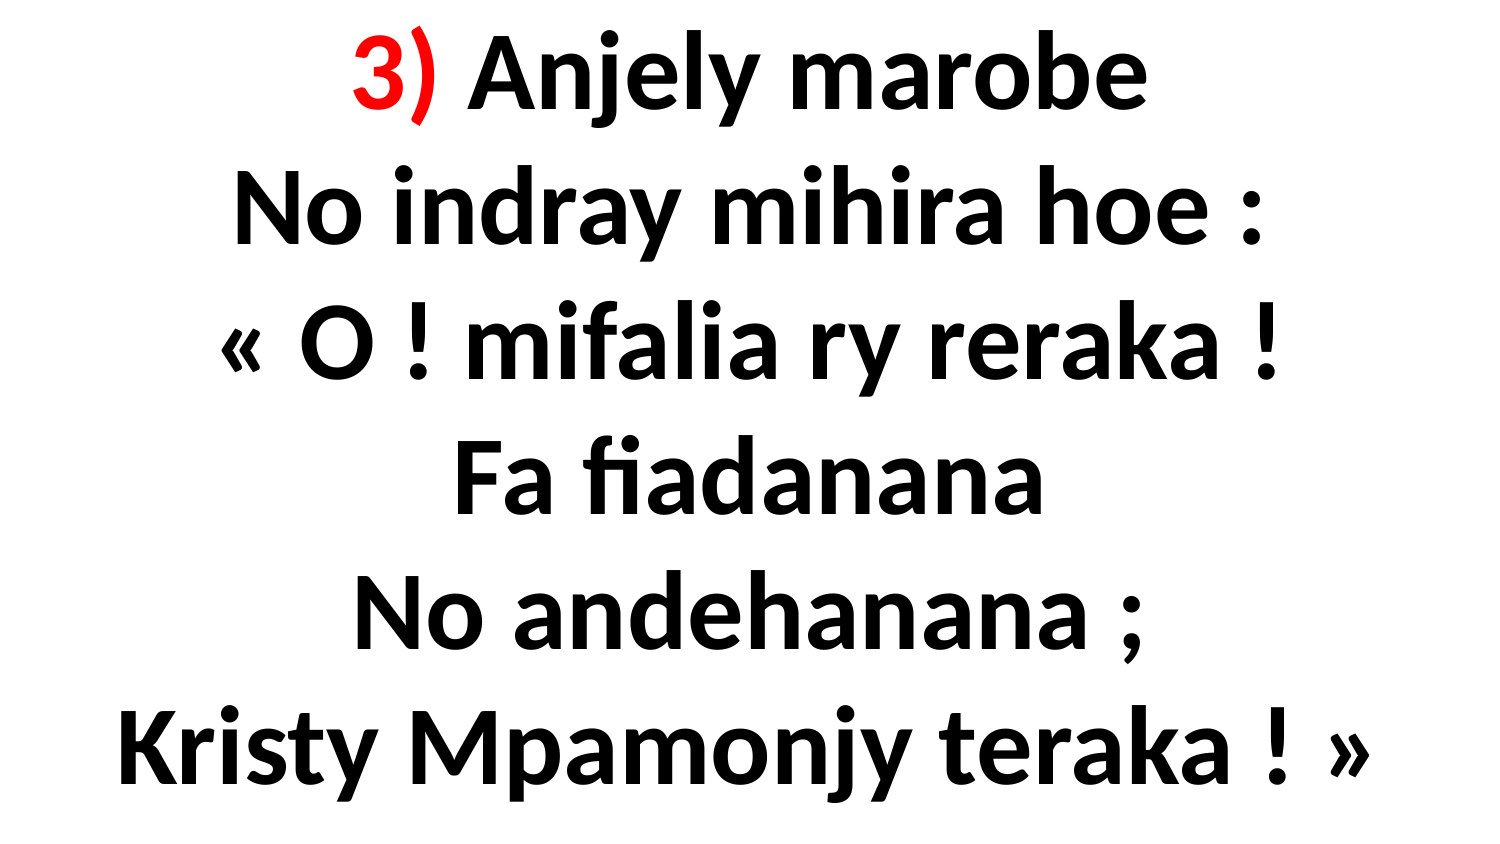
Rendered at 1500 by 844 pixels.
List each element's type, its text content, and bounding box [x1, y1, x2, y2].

title 3) Anjely marobe No indray mihira hoe : « O ! mifalia ry reraka ! Fa fiadanana No andehanana ; Kristy Mpamonjy teraka ! » [0, 311, 1500, 493]
